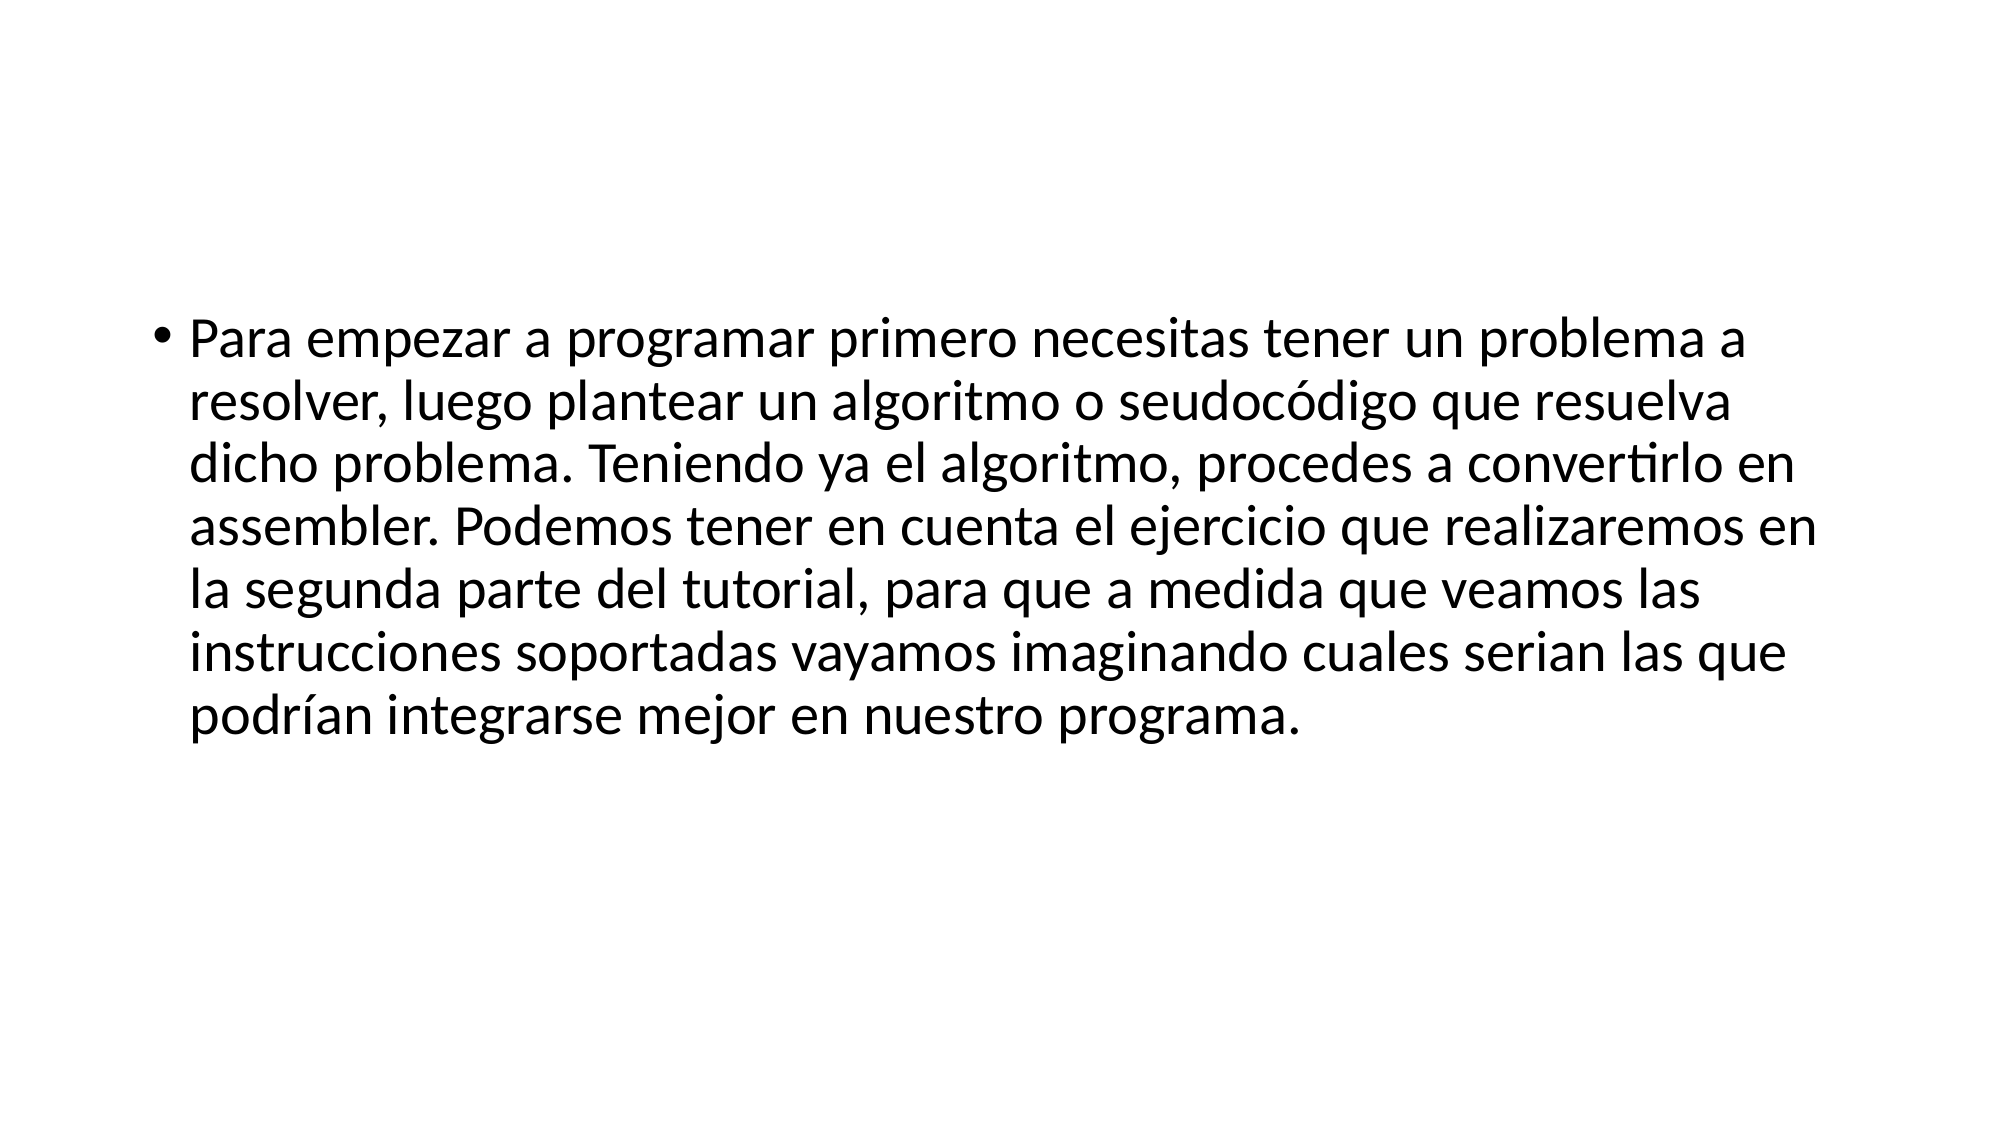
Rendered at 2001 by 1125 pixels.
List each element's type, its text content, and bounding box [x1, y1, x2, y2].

list Para empezar a programar primero necesitas tener un problema a resolver, luego plantear un algoritmo o seudocódigo que resuelva dicho problema. Teniendo ya el algoritmo, procedes a convertirlo en assembler. Podemos tener en cuenta el ejercicio que realizaremos en la segunda parte del tutorial, para que a medida que veamos las instrucciones soportadas vayamos imaginando cuales serian las que podrían integrarse mejor en nuestro programa. [137, 299, 1863, 1014]
